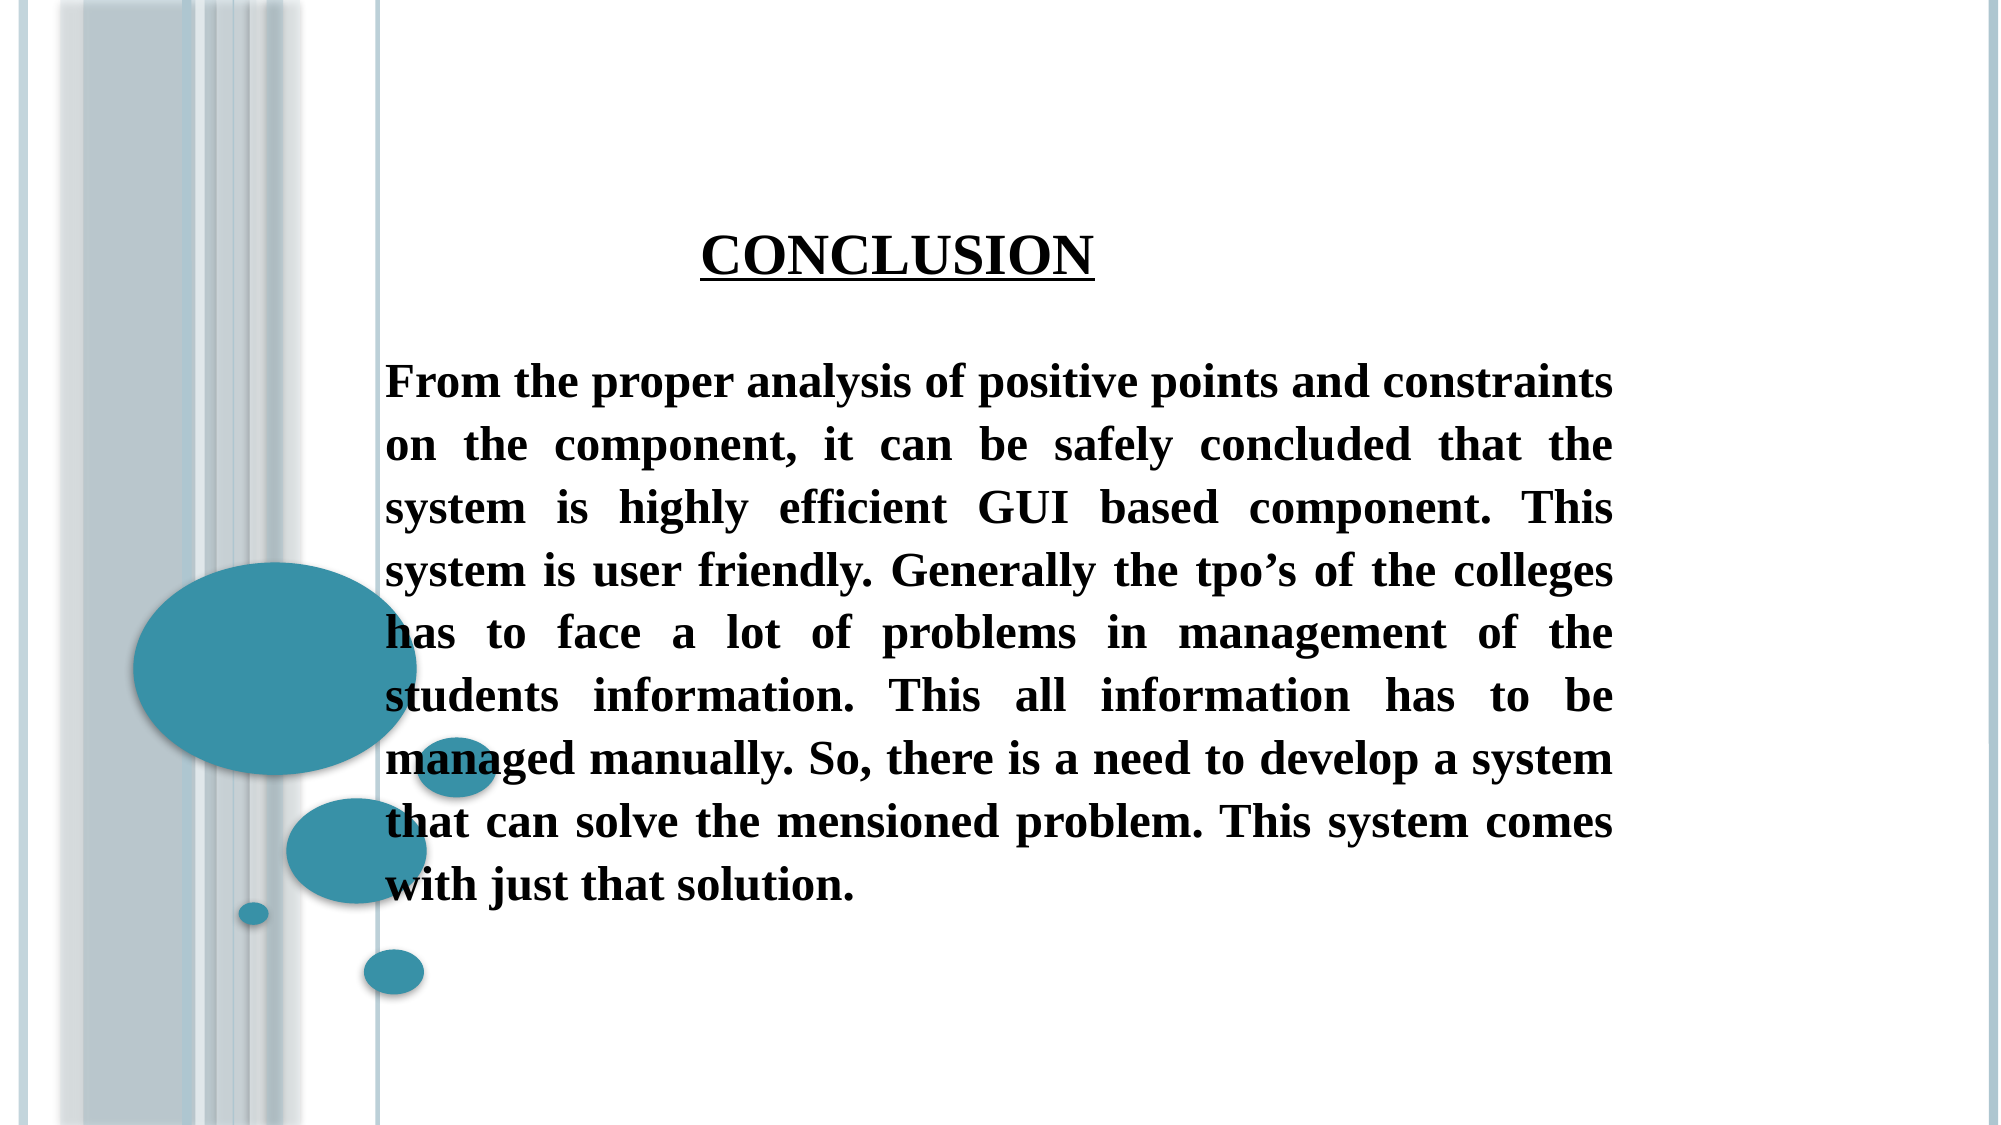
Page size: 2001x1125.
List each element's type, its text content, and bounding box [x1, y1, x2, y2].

title Conclusion [685, 203, 1162, 294]
subtitle From the proper analysis of positive points and constraints on the component, it can be safely concluded that the system is highly efficient GUI based component. This system is user friendly. Generally the tpo’s of the colleges has to face a lot of problems in management of the students information. This all information has to be managed manually. So, there is a need to develop a system that can solve the mensioned problem. This system comes with just that solution. [370, 336, 1630, 922]
